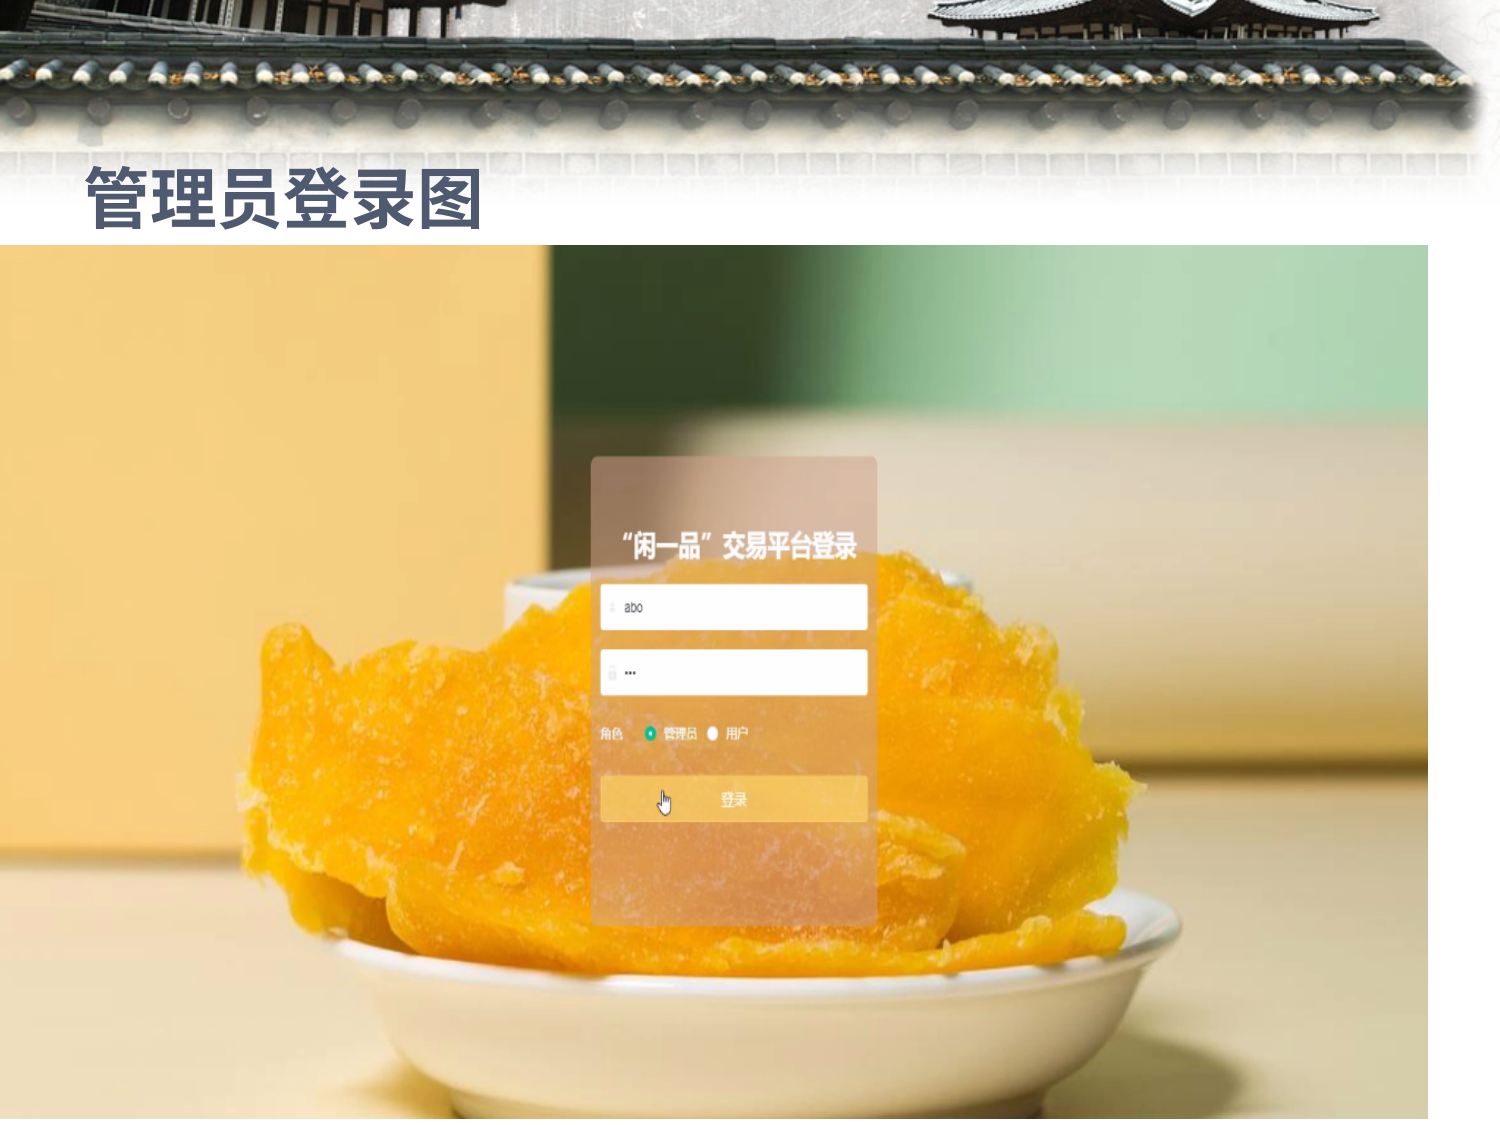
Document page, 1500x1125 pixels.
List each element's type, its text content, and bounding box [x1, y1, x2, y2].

title 管理员登录图 [68, 138, 1430, 247]
picture [0, 0, 1500, 87]
picture [0, 245, 1428, 1119]
